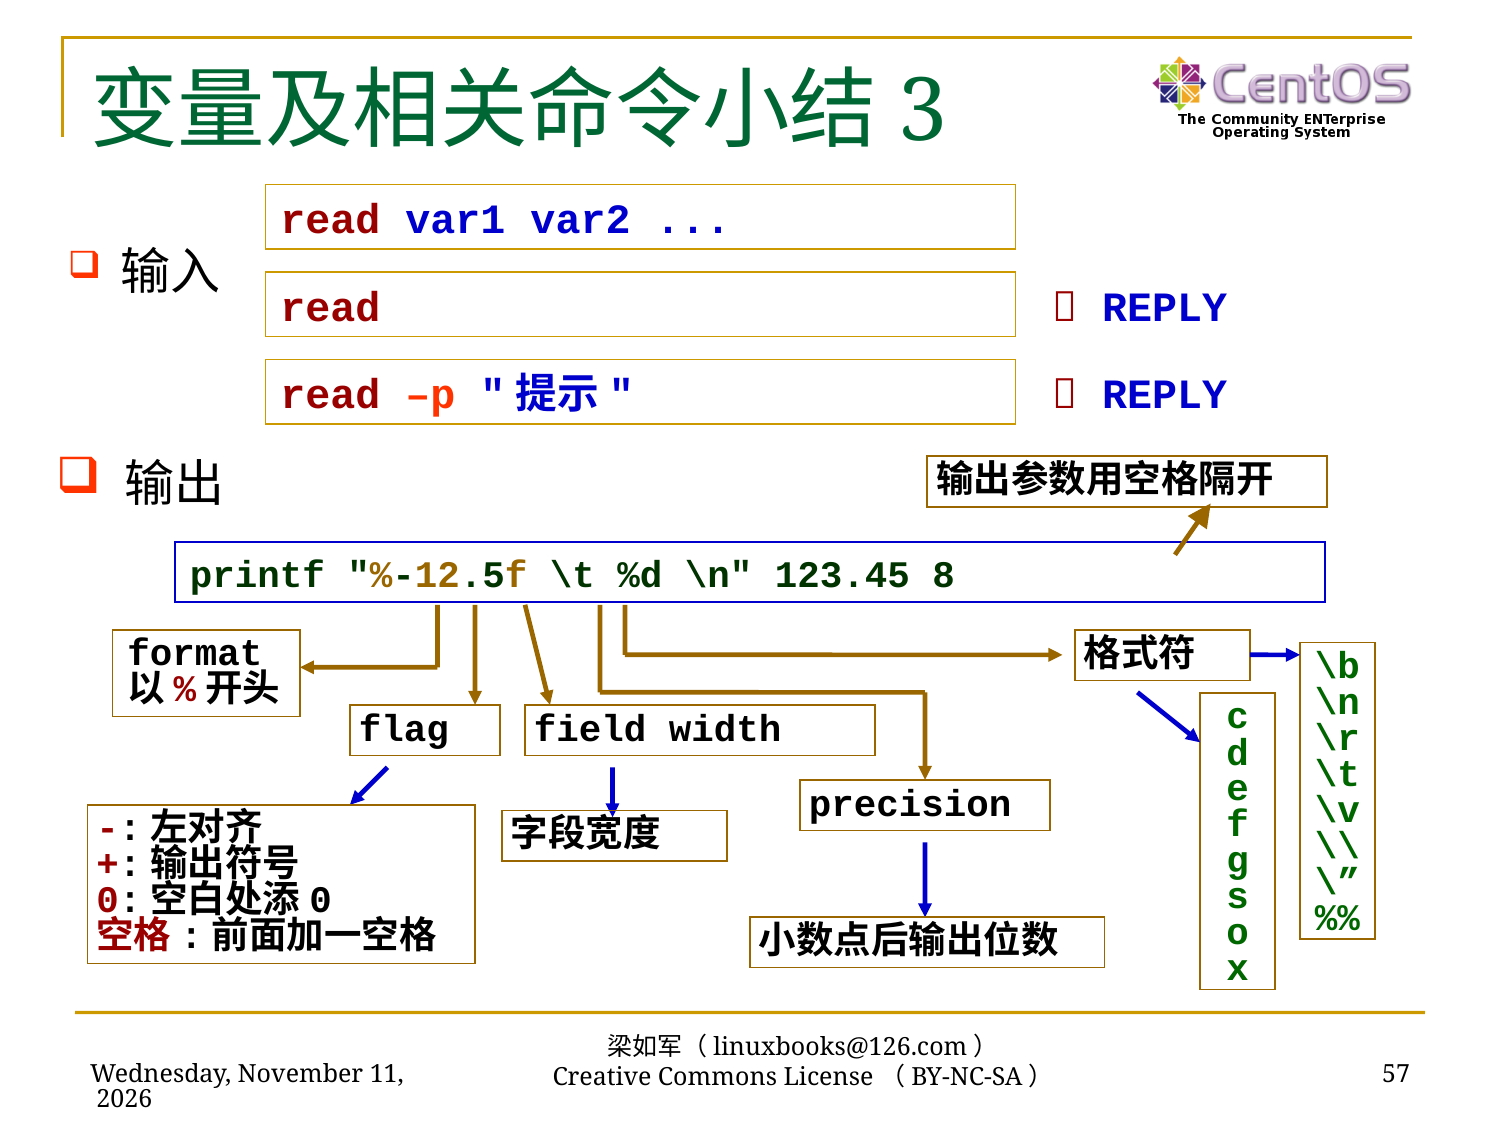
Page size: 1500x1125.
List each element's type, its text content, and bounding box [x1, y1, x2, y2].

text_box 格式符 [1074, 629, 1250, 681]
text_box 小数点后输出位数 [750, 916, 1105, 968]
text_box printf "%-12.5f \t %d \n" 123.45 8 [174, 542, 1325, 602]
text_box [524, 604, 553, 704]
text_box [1174, 503, 1211, 555]
text_box field width [525, 704, 875, 756]
text_box 输入 [53, 219, 1375, 307]
footer 梁如军（linuxbooks@126.com） Creative Commons License（BY-NC-SA） [359, 1022, 1247, 1099]
text_box 字段宽度 [501, 810, 727, 862]
text_box read [265, 272, 1016, 337]
text_box [1249, 648, 1300, 662]
text_box -:左对齐 +:输出符号 0:空白处添0 空格:前面加一空格 [87, 804, 475, 964]
text_box 输出 [41, 432, 1399, 520]
text_box [300, 661, 437, 674]
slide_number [74, 1023, 426, 1100]
text_box [468, 604, 482, 704]
text_box read –p "提示" [265, 359, 1016, 425]
text_box precision [800, 779, 1050, 831]
text_box read var1 var2 ... [265, 184, 1016, 250]
text_box 输出参数用空格隔开 [927, 456, 1328, 507]
text_box c d e f g s o x [1199, 692, 1275, 990]
text_box flag [349, 704, 500, 756]
text_box  REPLY [1037, 272, 1243, 337]
title 变量及相关命令小结3 [74, 45, 1426, 233]
text_box [918, 842, 932, 916]
text_box [918, 692, 932, 779]
text_box [350, 767, 388, 804]
text_box  REPLY [1037, 359, 1243, 425]
slide_number 57 [1074, 1023, 1426, 1100]
text_box format 以%开头 [112, 629, 300, 717]
text_box [624, 648, 1063, 662]
text_box [606, 767, 619, 810]
text_box \b \n \r \t \v \\ \” %% [1299, 642, 1375, 940]
text_box [1137, 692, 1201, 743]
